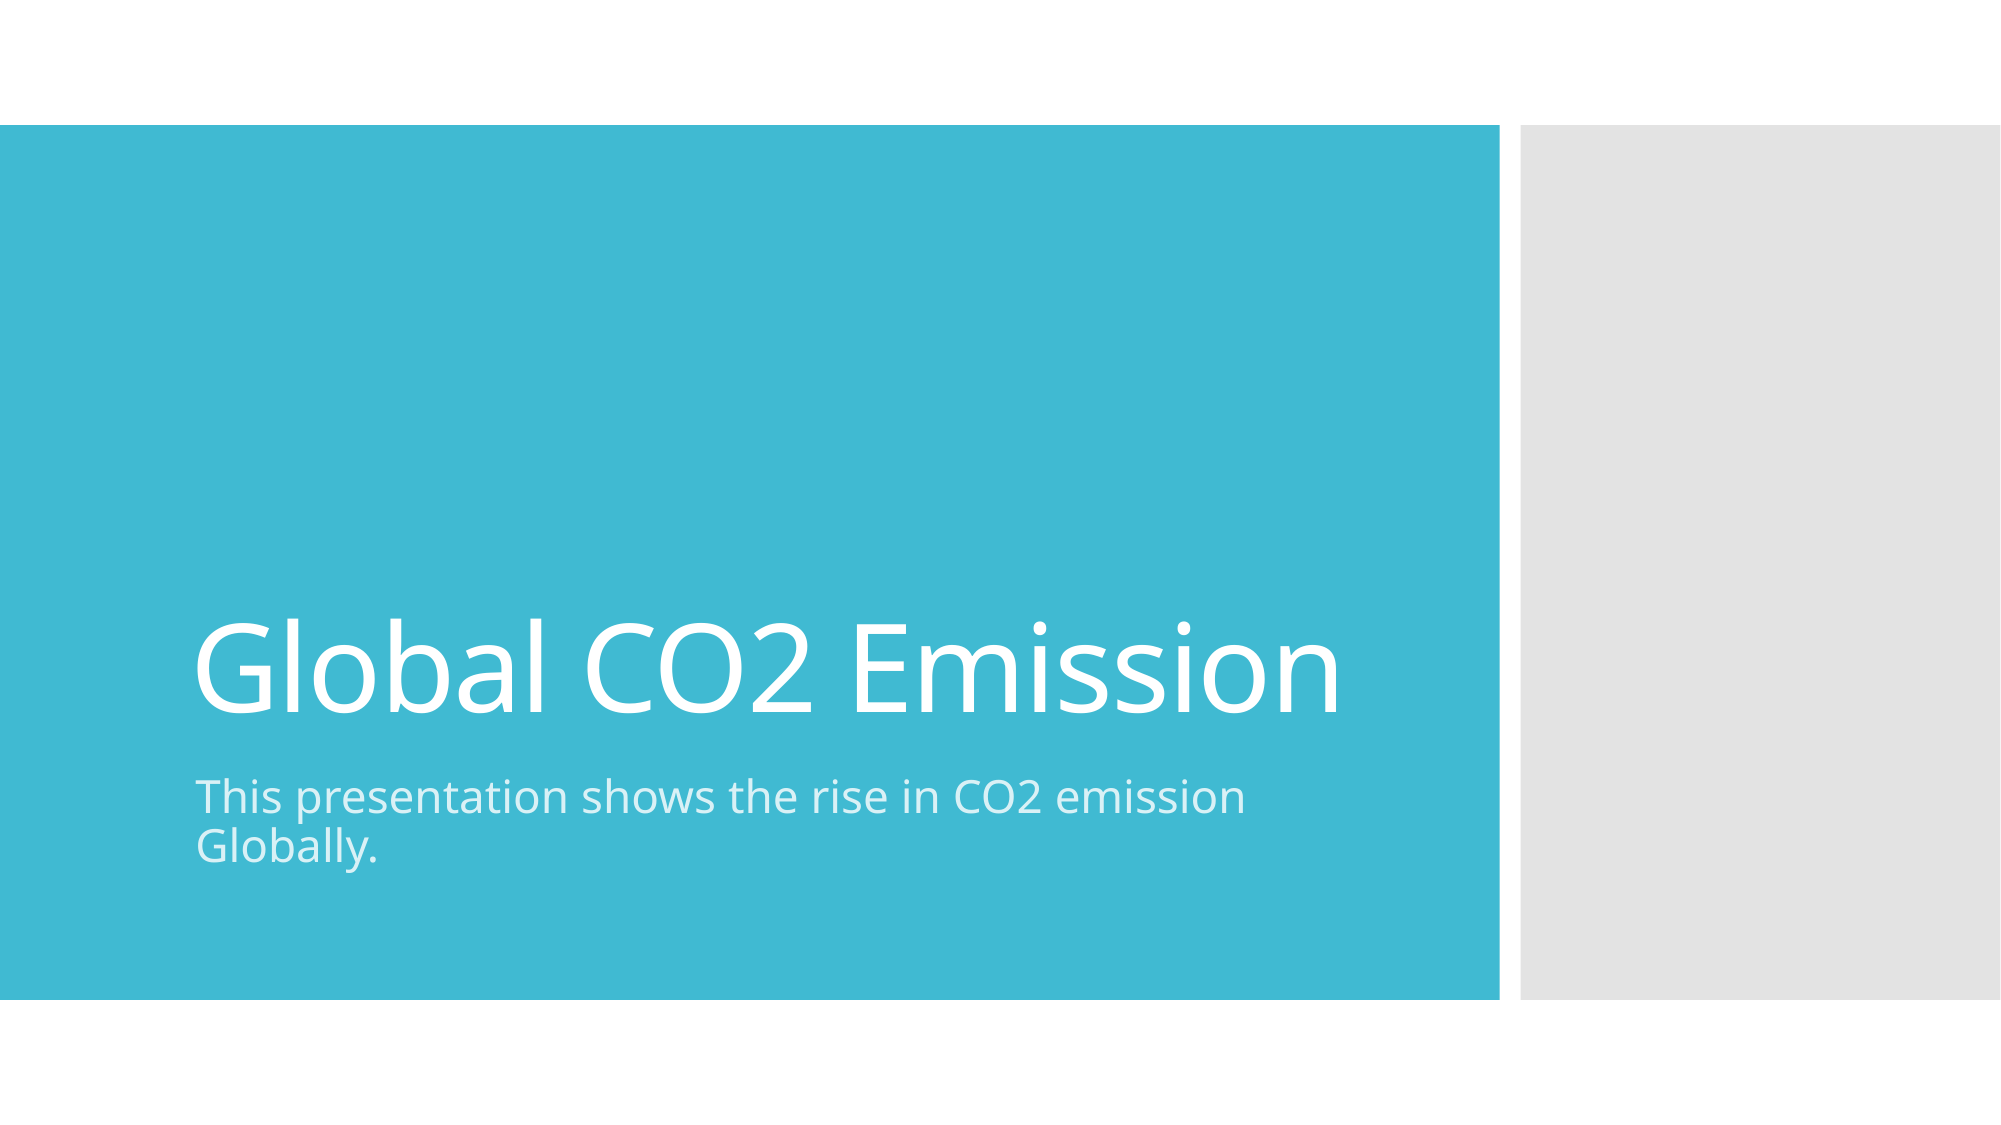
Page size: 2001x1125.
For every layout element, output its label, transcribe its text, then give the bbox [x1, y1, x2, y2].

title Global CO2 Emission [175, 213, 1376, 747]
subtitle This presentation shows the rise in CO2 emission Globally. [180, 766, 1381, 917]
